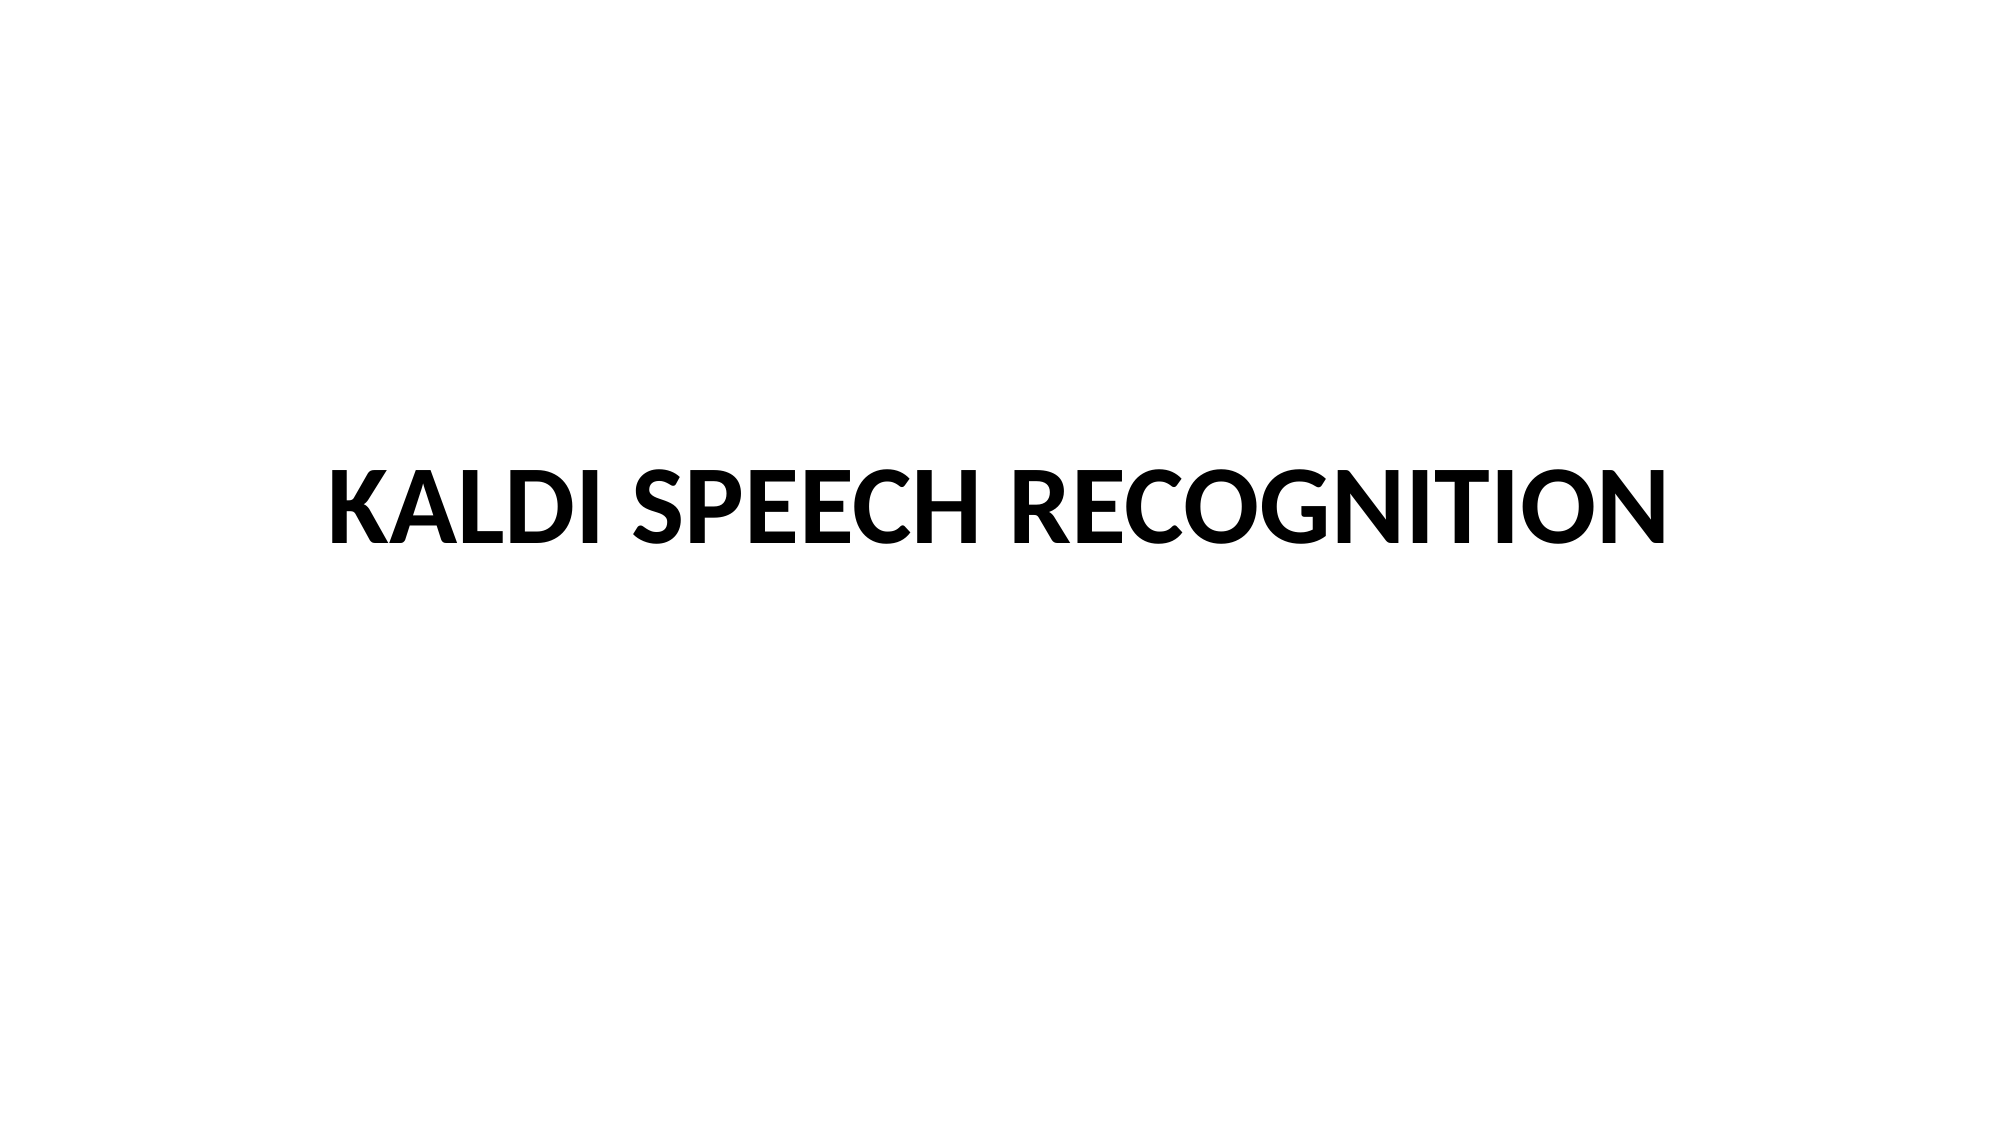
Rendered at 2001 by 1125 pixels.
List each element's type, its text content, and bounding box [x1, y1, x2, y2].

title KALDI SPEECH RECOGNITION [249, 184, 1750, 576]
